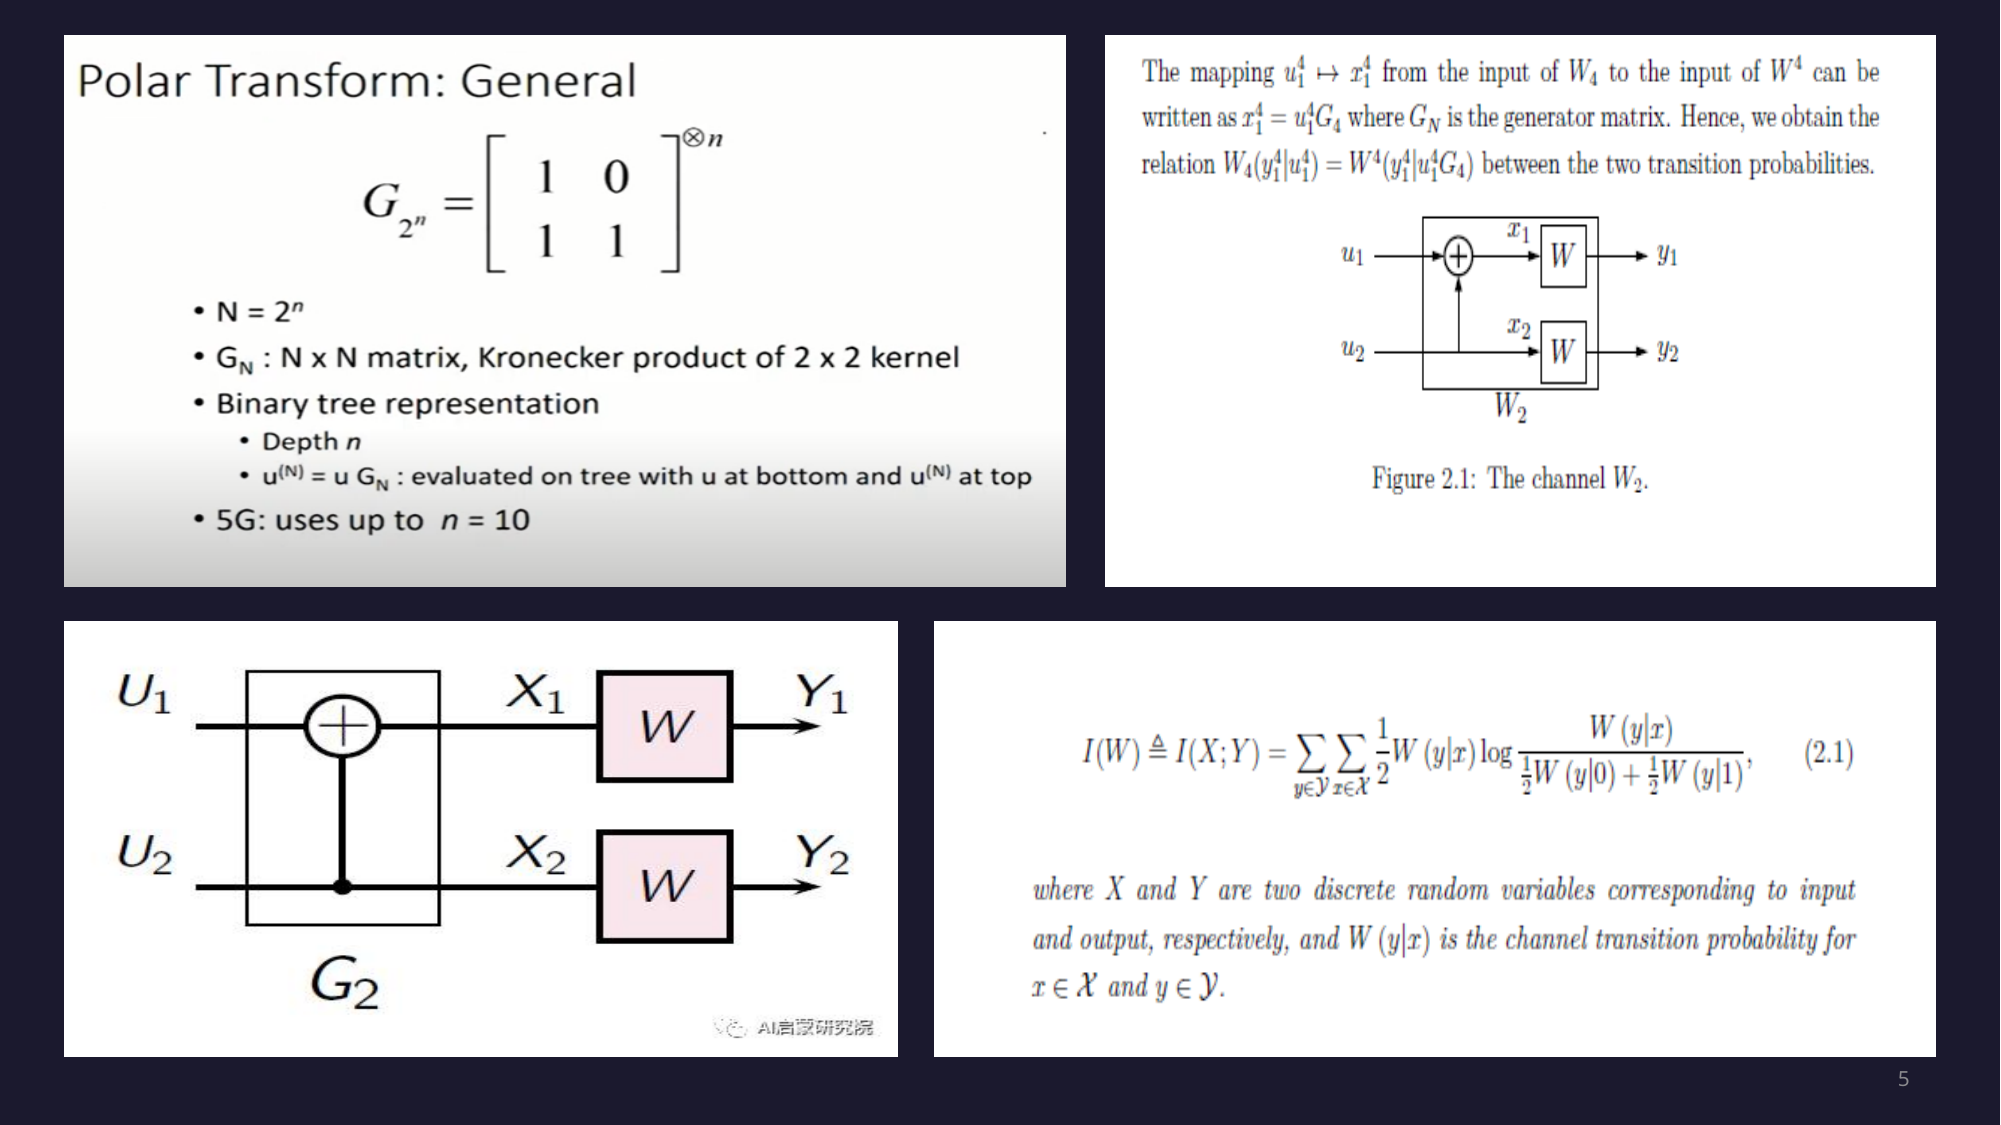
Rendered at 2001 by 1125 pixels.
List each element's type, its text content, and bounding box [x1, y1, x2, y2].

picture [1105, 35, 1936, 587]
picture [934, 621, 1936, 1057]
slide_number 5 [1632, 1067, 1910, 1093]
picture [64, 621, 898, 1057]
picture [64, 35, 1066, 587]
